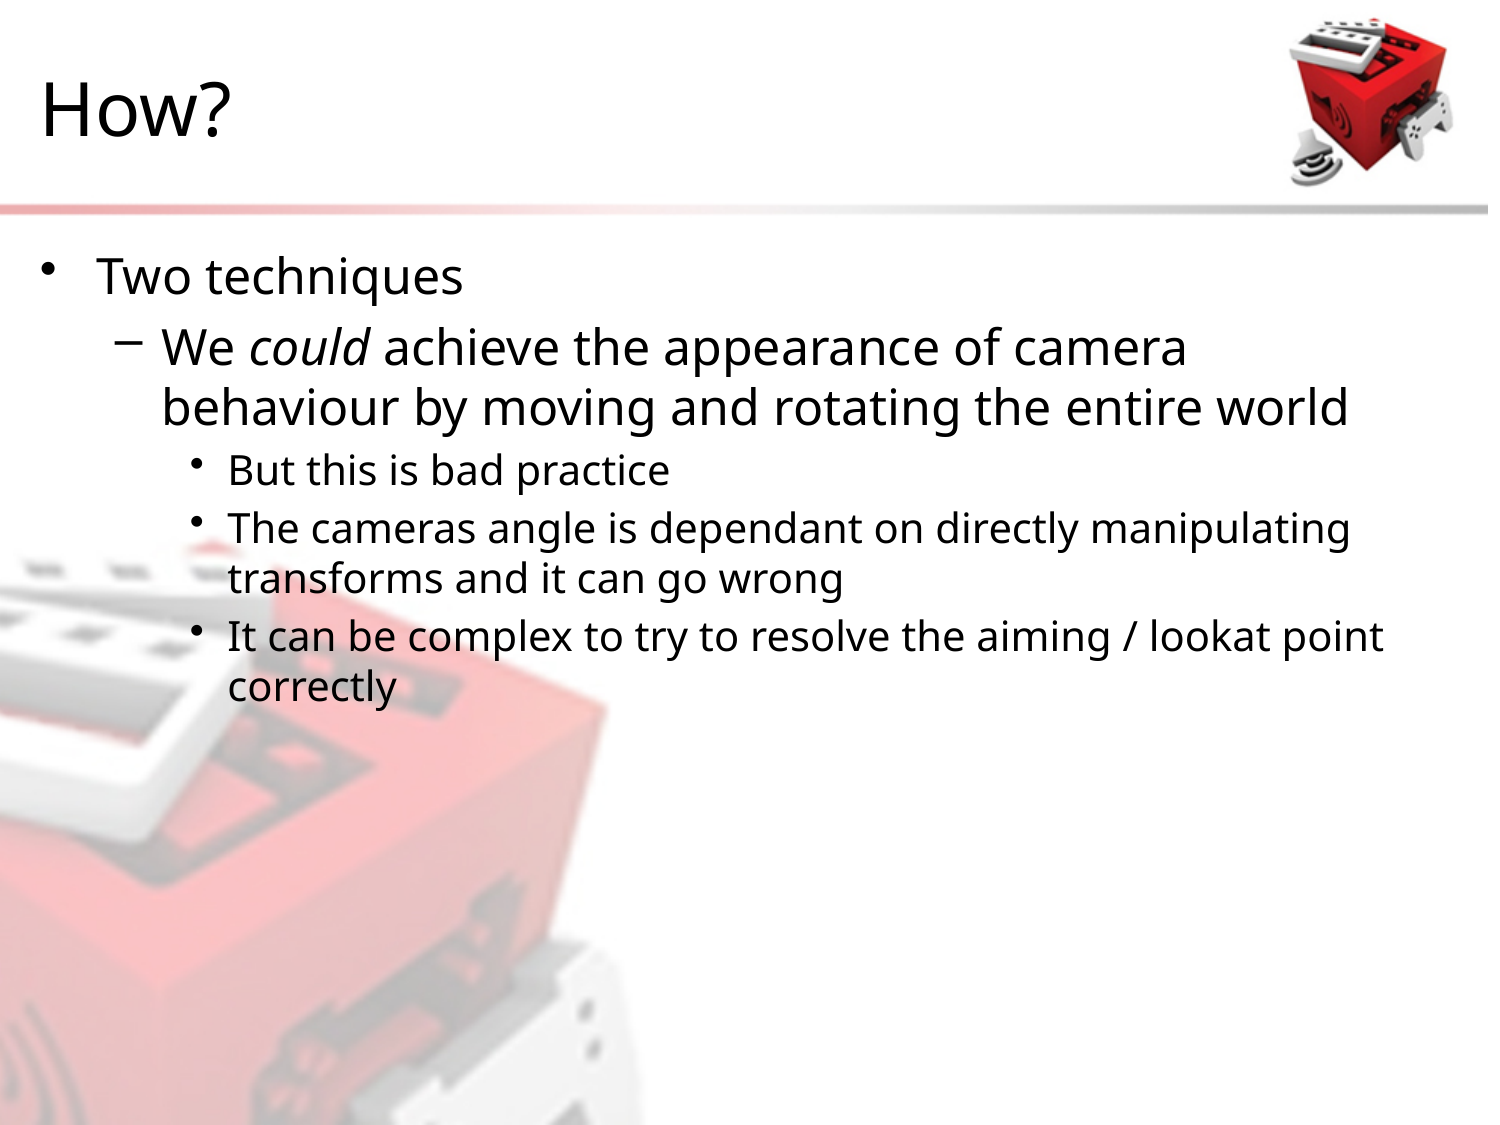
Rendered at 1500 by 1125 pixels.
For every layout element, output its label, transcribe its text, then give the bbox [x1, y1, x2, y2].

title How? [24, 12, 1275, 200]
picture [0, 1, 1488, 1125]
list Two techniques We could achieve the appearance of camera behaviour by moving and rotating the entire world But this is bad practice The cameras angle is dependant on directly manipulating transforms and it can go wrong It can be complex to try to resolve the aiming / lookat point correctly [24, 237, 1450, 1000]
